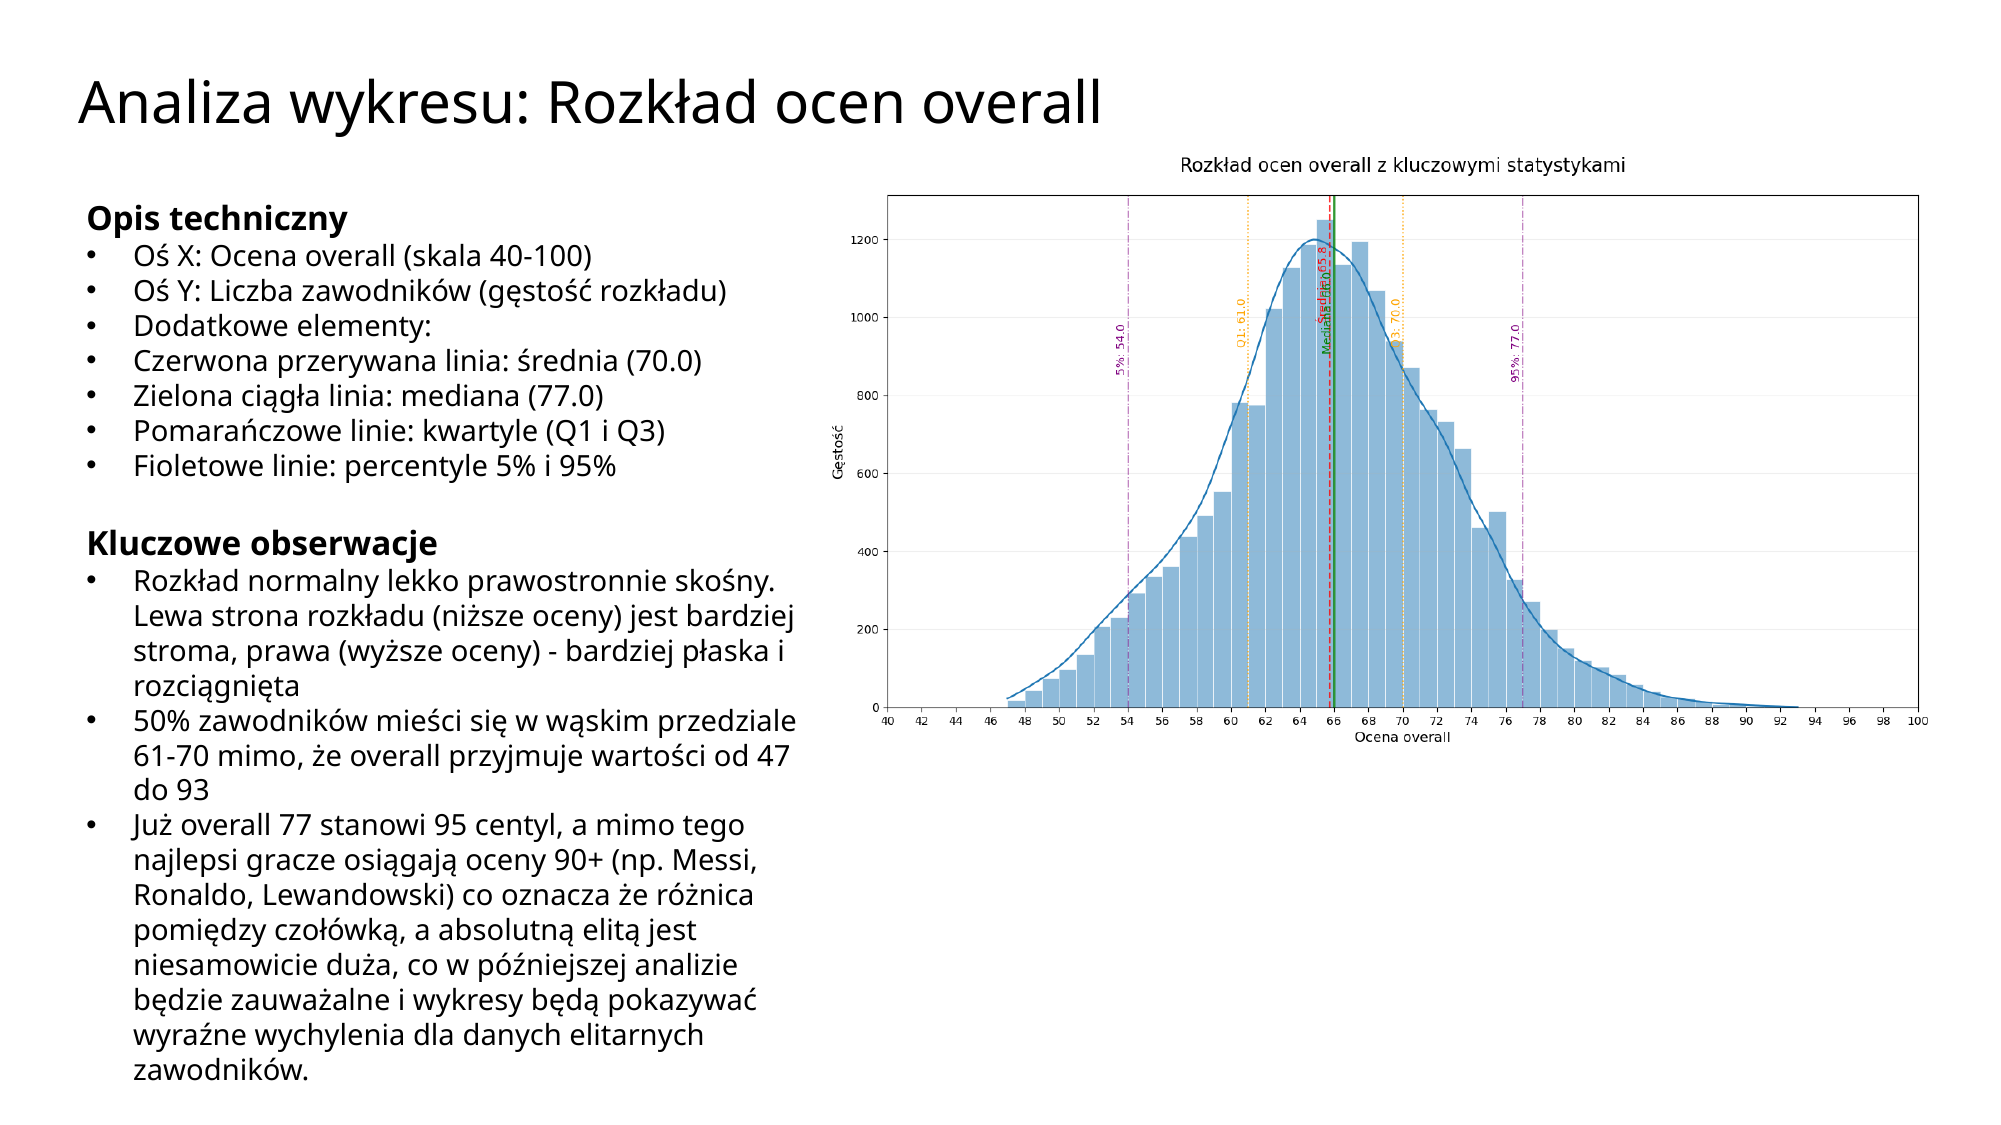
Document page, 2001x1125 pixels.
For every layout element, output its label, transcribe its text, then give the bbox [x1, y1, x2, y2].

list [823, 148, 1938, 753]
title Analiza wykresu: Rozkład ocen overall [63, 59, 1789, 149]
text_box Opis techniczny Oś X: Ocena overall (skala 40-100) Oś Y: Liczba zawodników (gęstość rozkładu) Dodatkowe elementy: Czerwona przerywana linia: średnia (70.0) Zielona ciągła linia: mediana (77.0) Pomarańczowe linie: kwartyle (Q1 i Q3) Fioletowe linie: percentyle 5% i 95% Kluczowe obserwacje Rozkład normalny lekko prawostronnie skośny. Lewa strona rozkładu (niższe oceny) jest bardziej stroma, prawa (wyższe oceny) - bardziej płaska i rozciągnięta 50% zawodników mieści się w wąskim przedziale 61-70 mimo, że overall przyjmuje wartości od 47 do 93 Już overall 77 stanowi 95 centyl, a mimo tego najlepsi gracze osiągają oceny 90+ (np. Messi, Ronaldo, Lewandowski) co oznacza że różnica pomiędzy czołówką, a absolutną elitą jest niesamowicie duża, co w późniejszej analizie będzie zauważalne i wykresy będą pokazywać wyraźne wychylenia dla danych elitarnych zawodników. [71, 190, 824, 1094]
